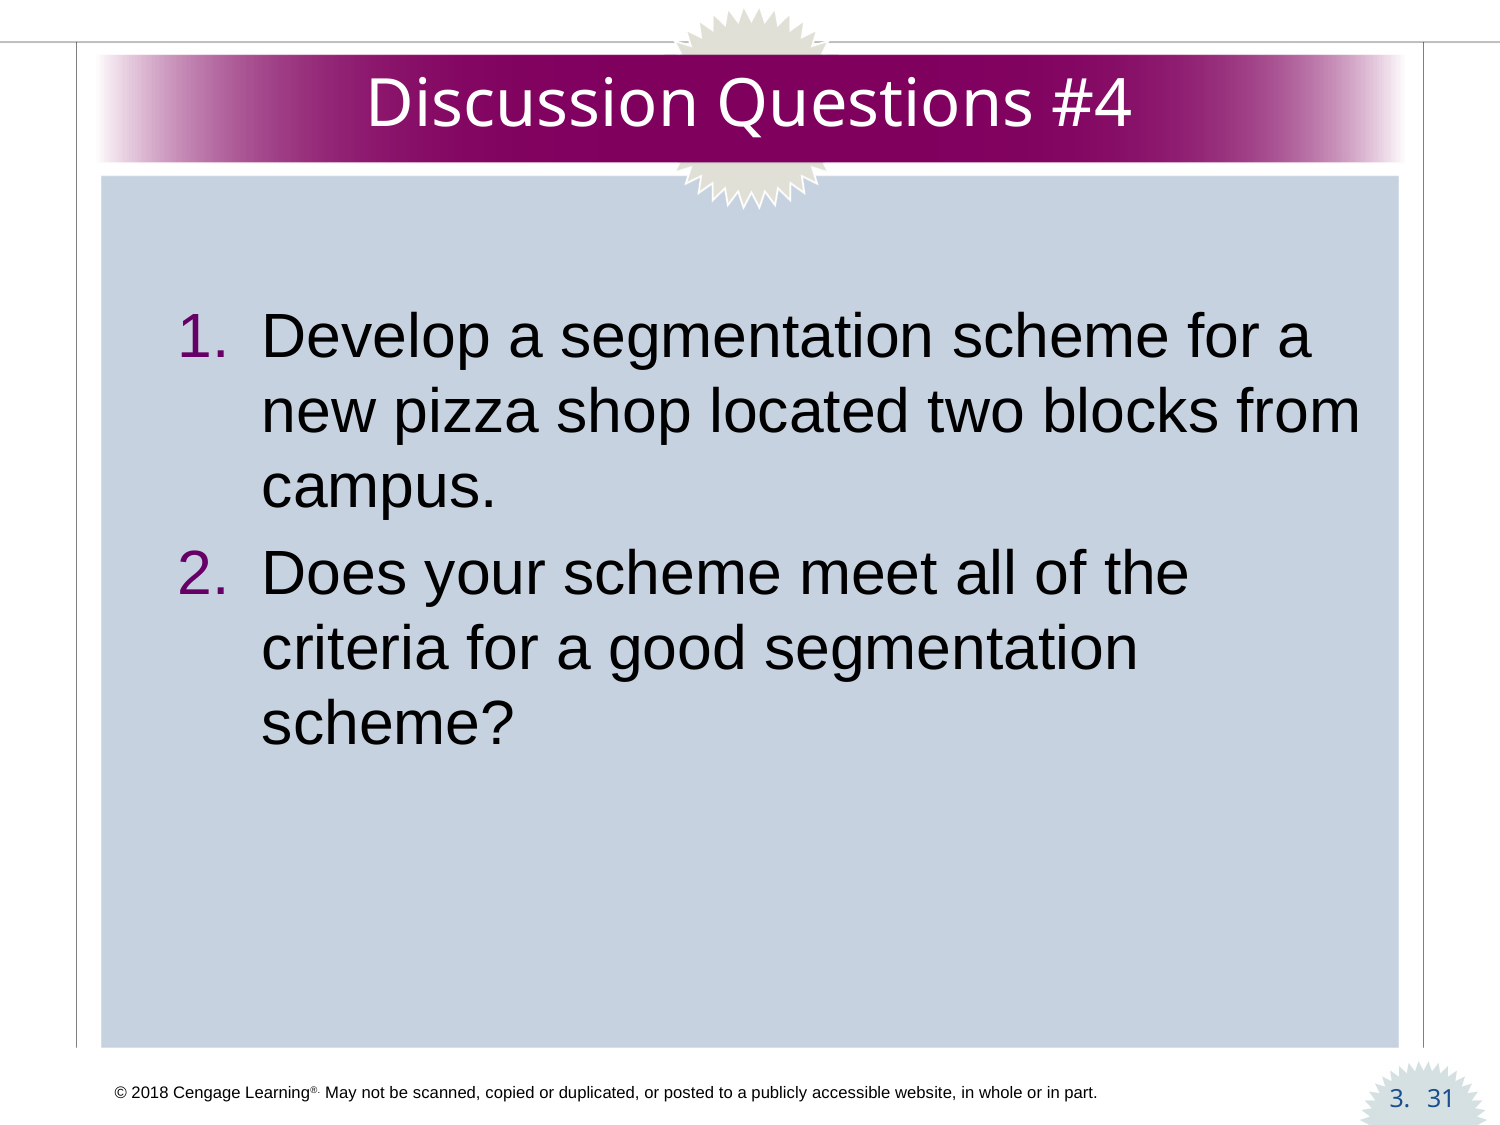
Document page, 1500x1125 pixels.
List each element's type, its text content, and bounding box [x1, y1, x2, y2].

list Develop a segmentation scheme for a new pizza shop located two blocks from campus. Does your scheme meet all of the criteria for a good segmentation scheme? [162, 287, 1388, 1001]
picture [0, 0, 1500, 1125]
text_box 31 [1412, 1074, 1475, 1125]
title Discussion Questions #4 [99, 49, 1401, 151]
